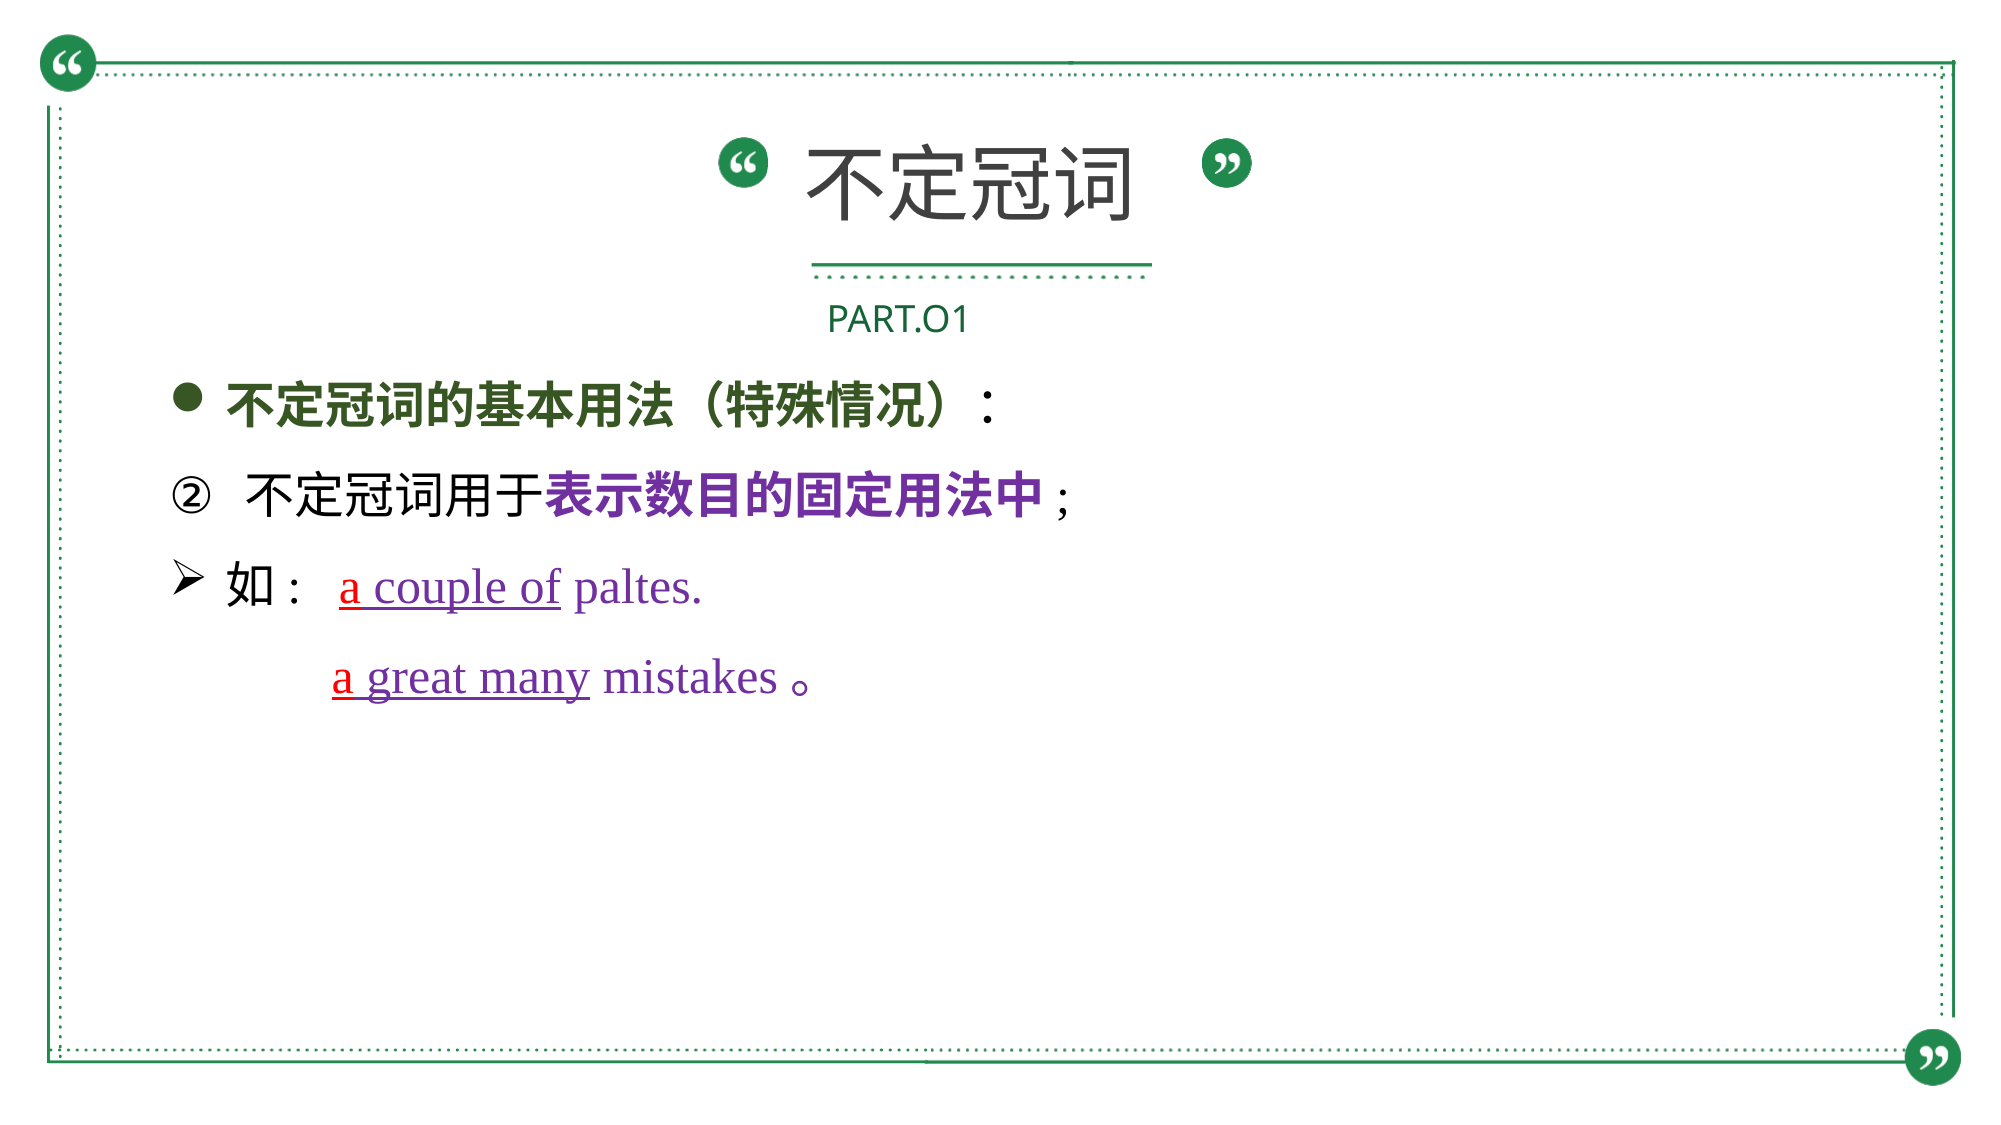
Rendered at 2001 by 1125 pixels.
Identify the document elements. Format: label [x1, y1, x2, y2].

text_box [0, 0, 2000, 1125]
text_box [705, 123, 1265, 349]
